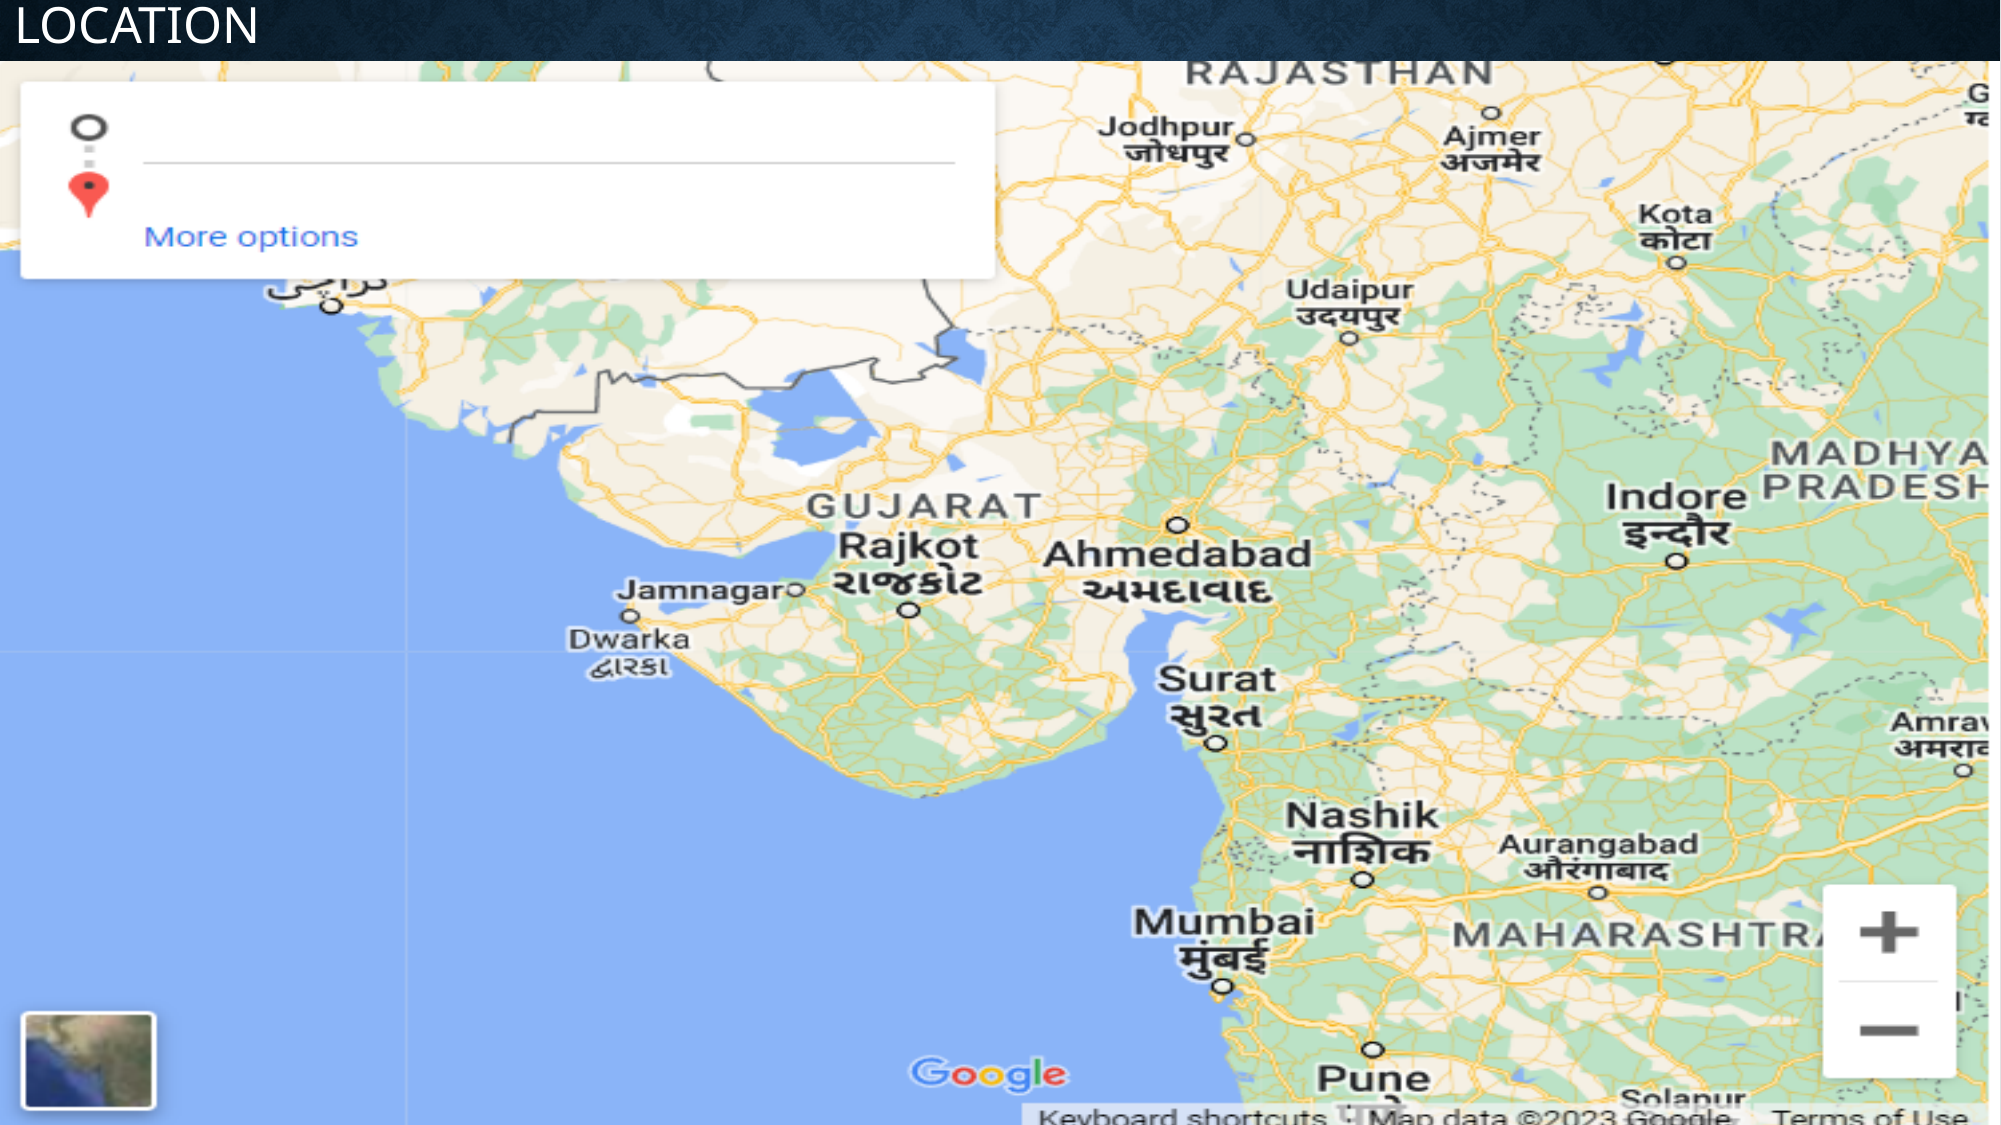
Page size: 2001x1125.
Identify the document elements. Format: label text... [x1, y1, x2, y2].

picture [0, 61, 2000, 1125]
text_box LOCATION [0, 0, 329, 61]
